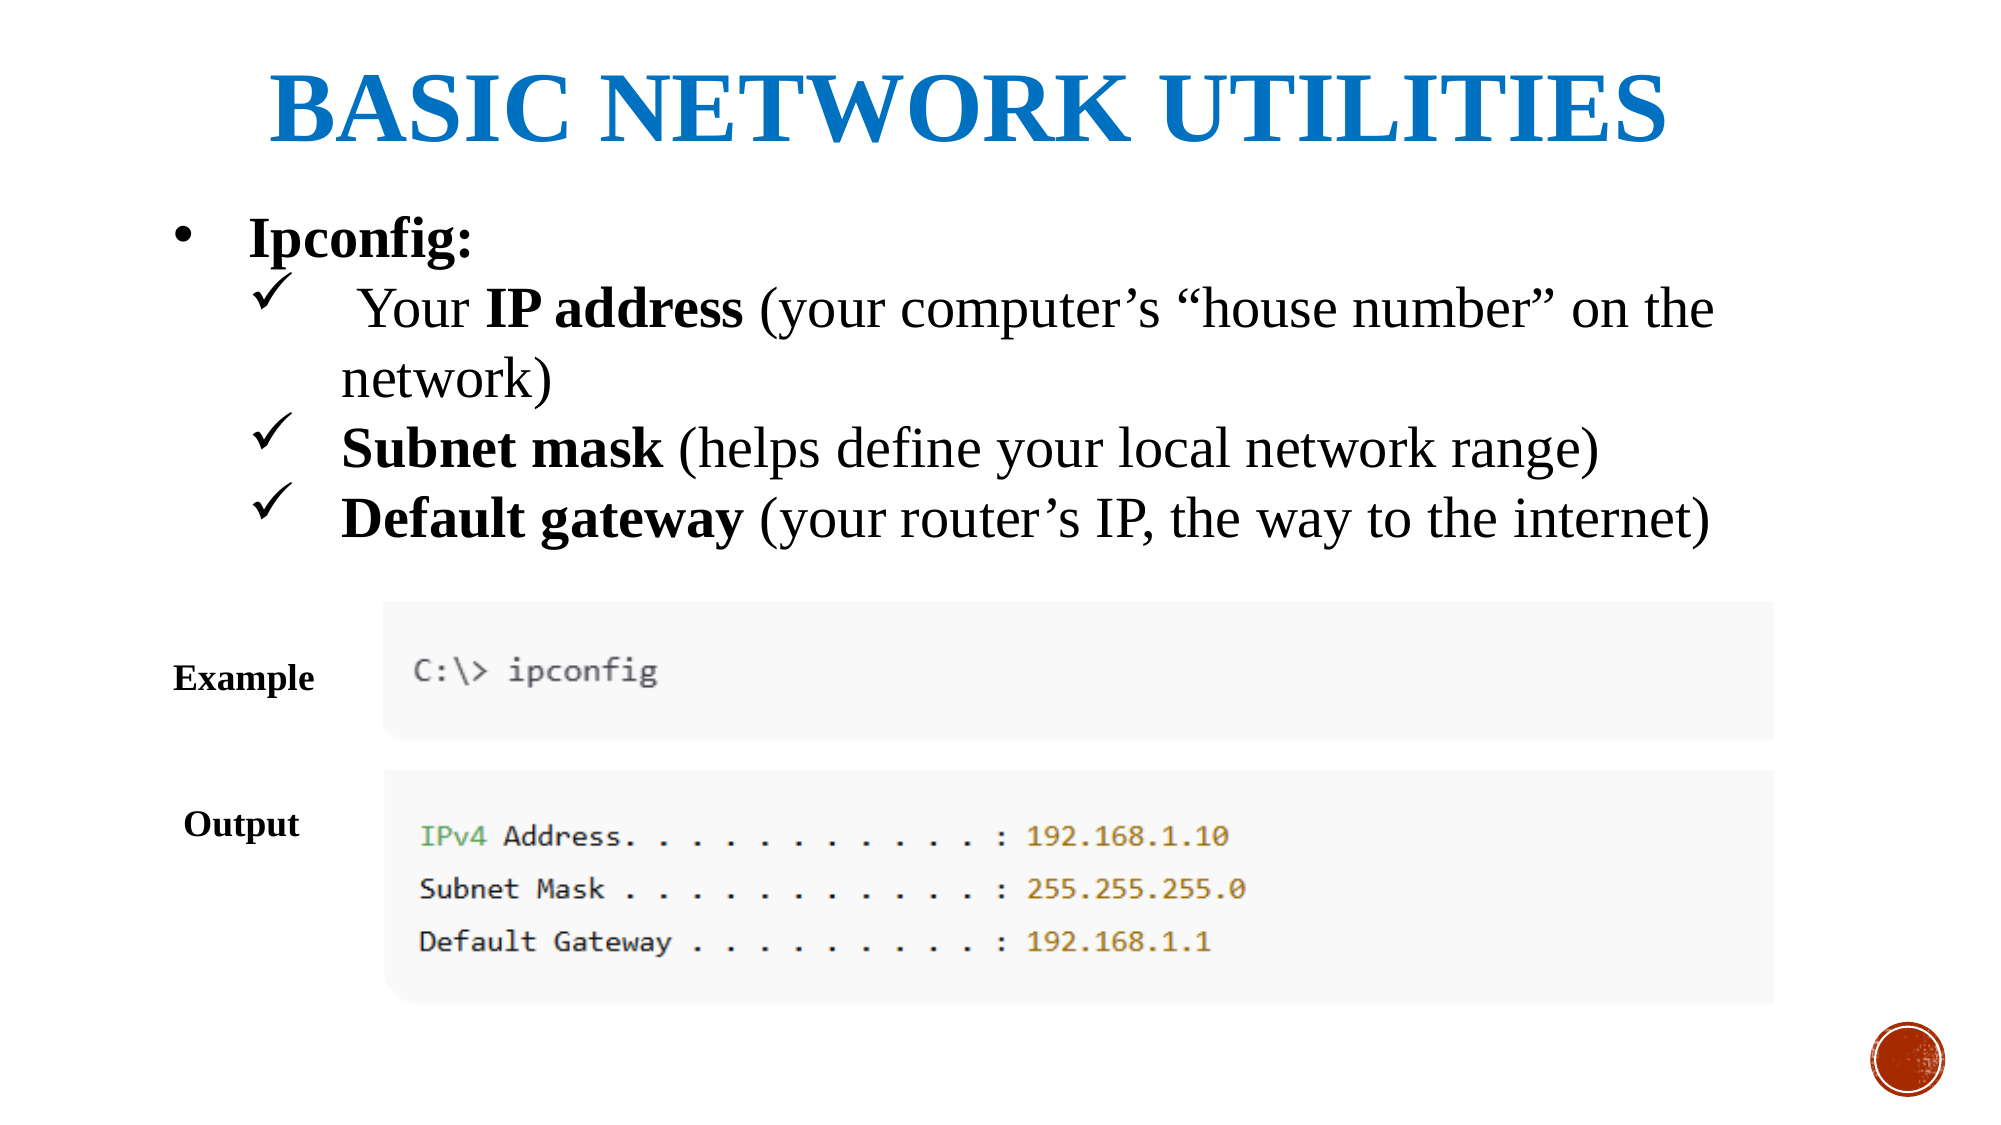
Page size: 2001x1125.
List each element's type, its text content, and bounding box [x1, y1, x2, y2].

text_box Ipconfig: Your IP address (your computer’s “house number” on the network) Subnet mask (helps define your local network range) Default gateway (your router’s IP, the way to the internet) [158, 191, 1910, 626]
text_box BASIC NETWORK UTILITIES [254, 41, 1815, 176]
picture [384, 601, 1774, 749]
text_box Example [158, 645, 383, 706]
picture [383, 770, 1774, 1012]
text_box Output [168, 791, 383, 852]
